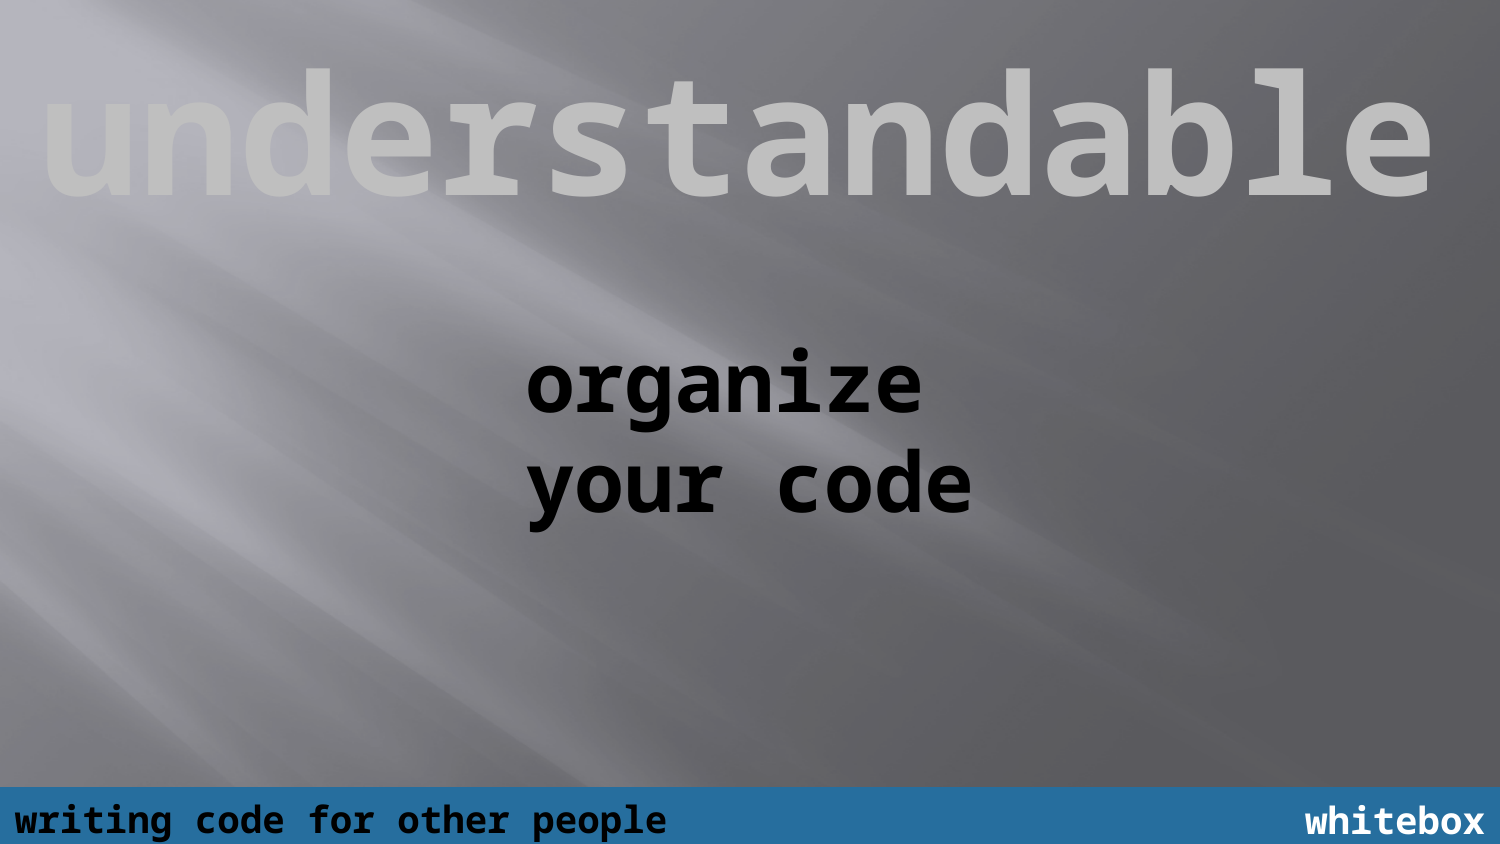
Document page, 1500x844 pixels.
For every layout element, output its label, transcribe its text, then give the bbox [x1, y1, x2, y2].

text_box understandable [24, 21, 1475, 237]
text_box organize your code [24, 321, 1475, 537]
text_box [0, 787, 1500, 844]
